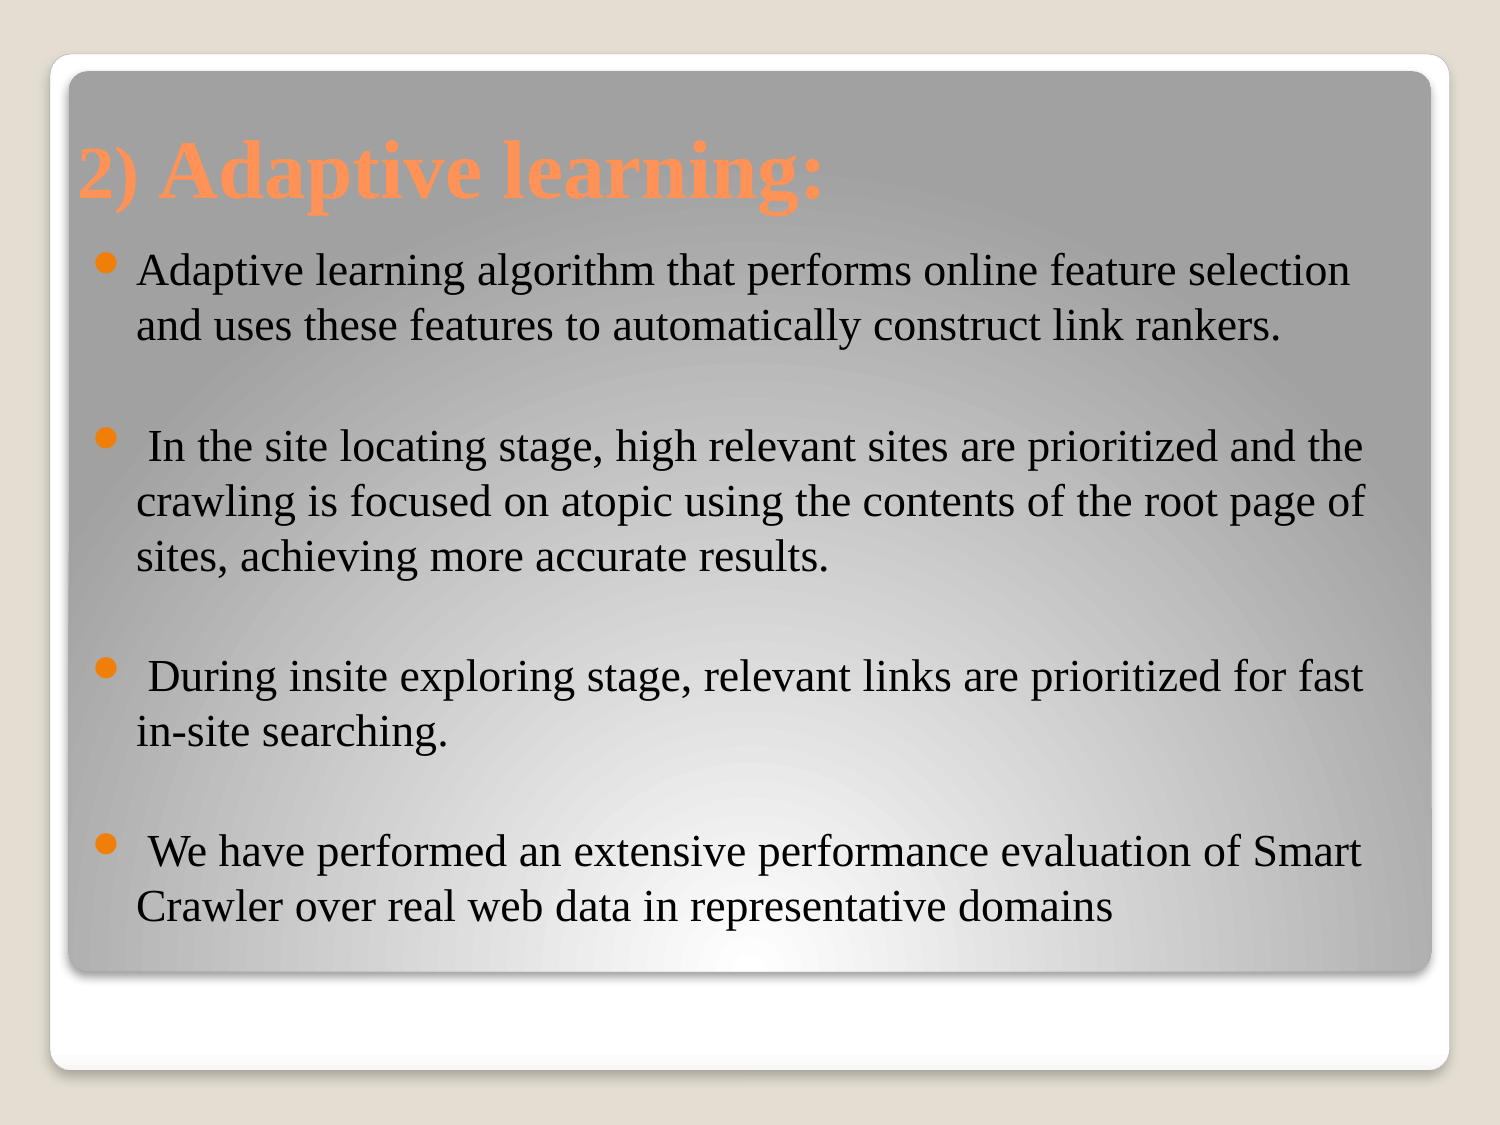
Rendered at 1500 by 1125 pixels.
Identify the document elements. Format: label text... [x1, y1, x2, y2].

list Adaptive learning algorithm that performs online feature selection and uses these features to automatically construct link rankers. In the site locating stage, high relevant sites are prioritized and the crawling is focused on atopic using the contents of the root page of sites, achieving more accurate results. During insite exploring stage, relevant links are prioritized for fast in-site searching. We have performed an extensive performance evaluation of Smart Crawler over real web data in representative domains [62, 224, 1405, 938]
title 2) Adaptive learning: [62, 50, 1405, 223]
